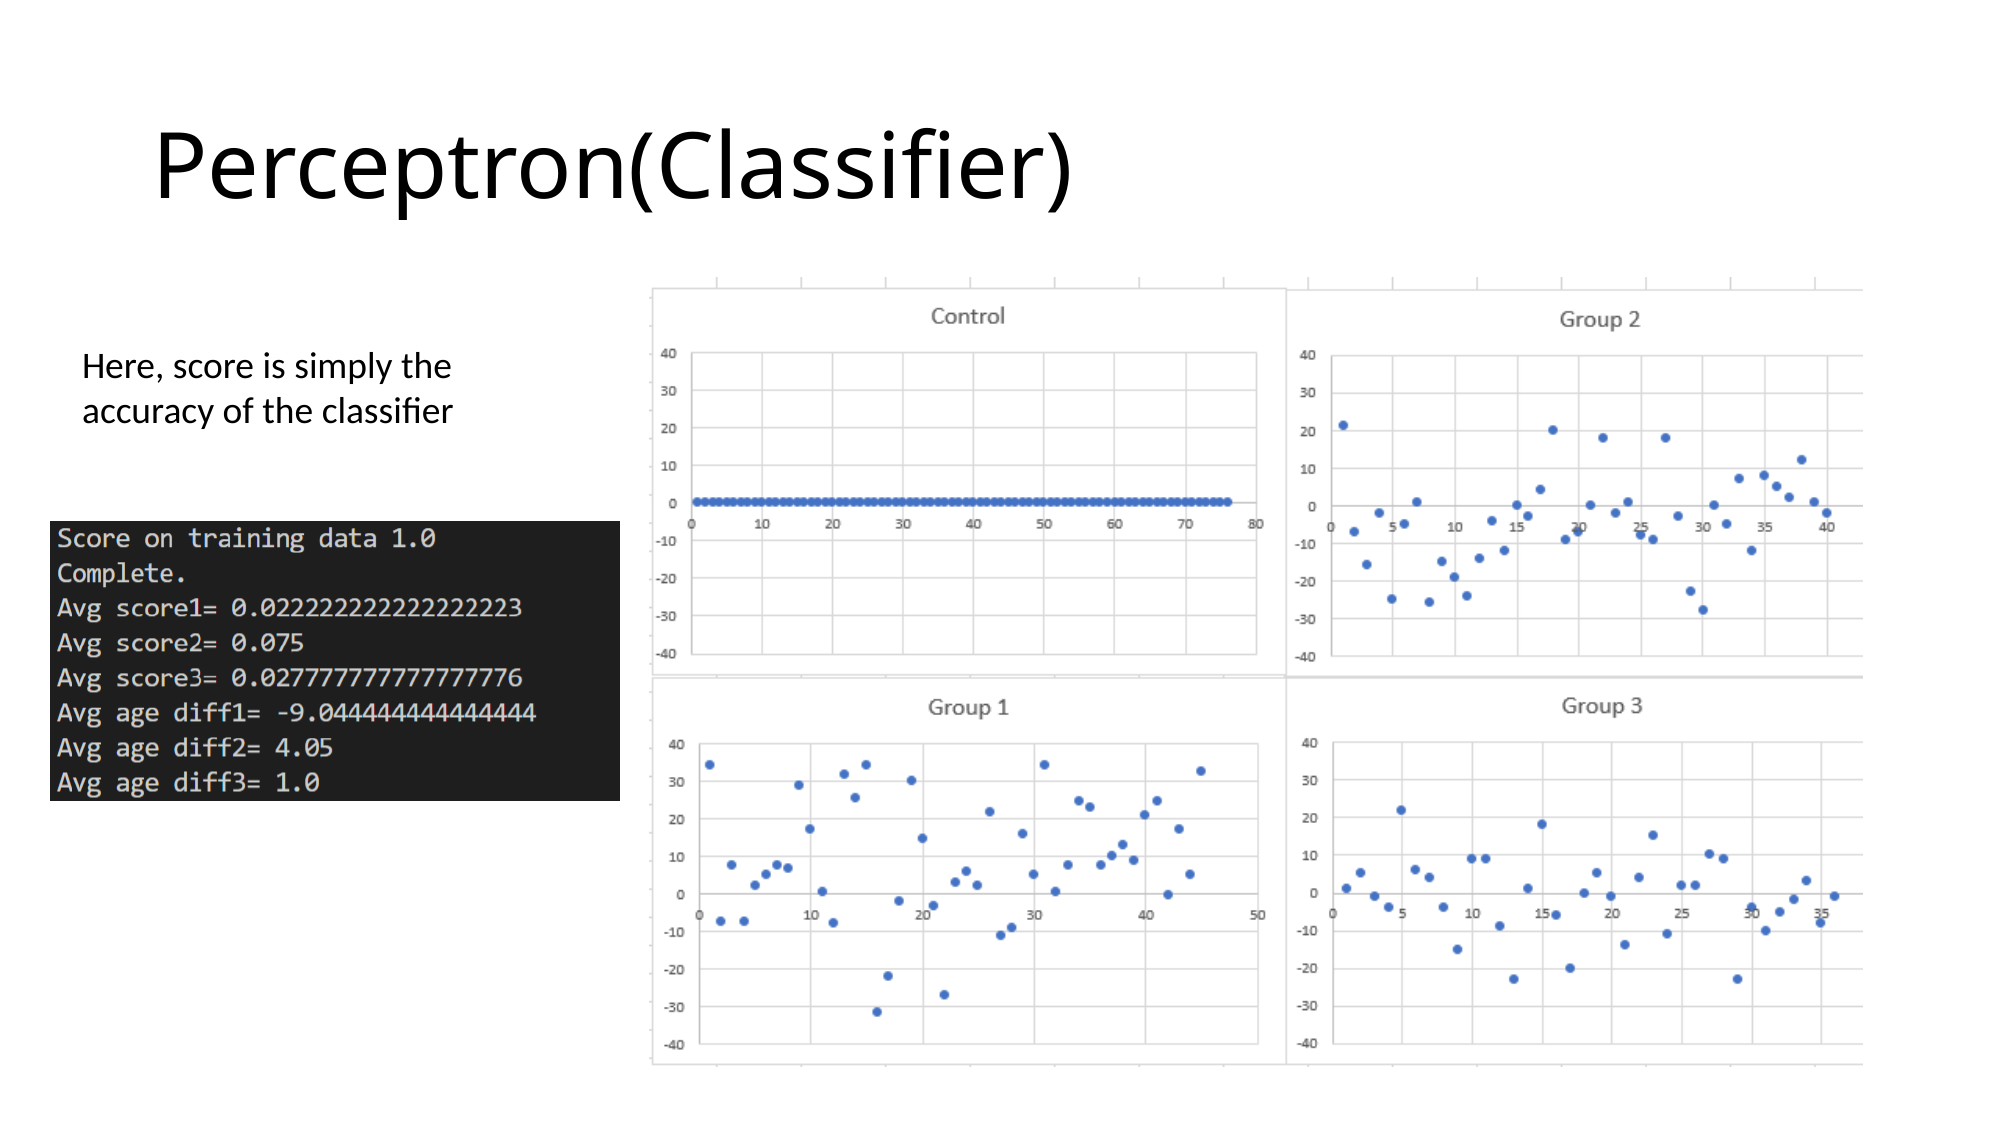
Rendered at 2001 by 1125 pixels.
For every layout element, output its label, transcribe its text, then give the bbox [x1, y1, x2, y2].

text_box Here, score is simply the accuracy of the classifier [67, 333, 591, 439]
picture [649, 277, 1863, 1067]
picture [50, 521, 620, 801]
title Perceptron(Classifier) [137, 59, 1863, 278]
